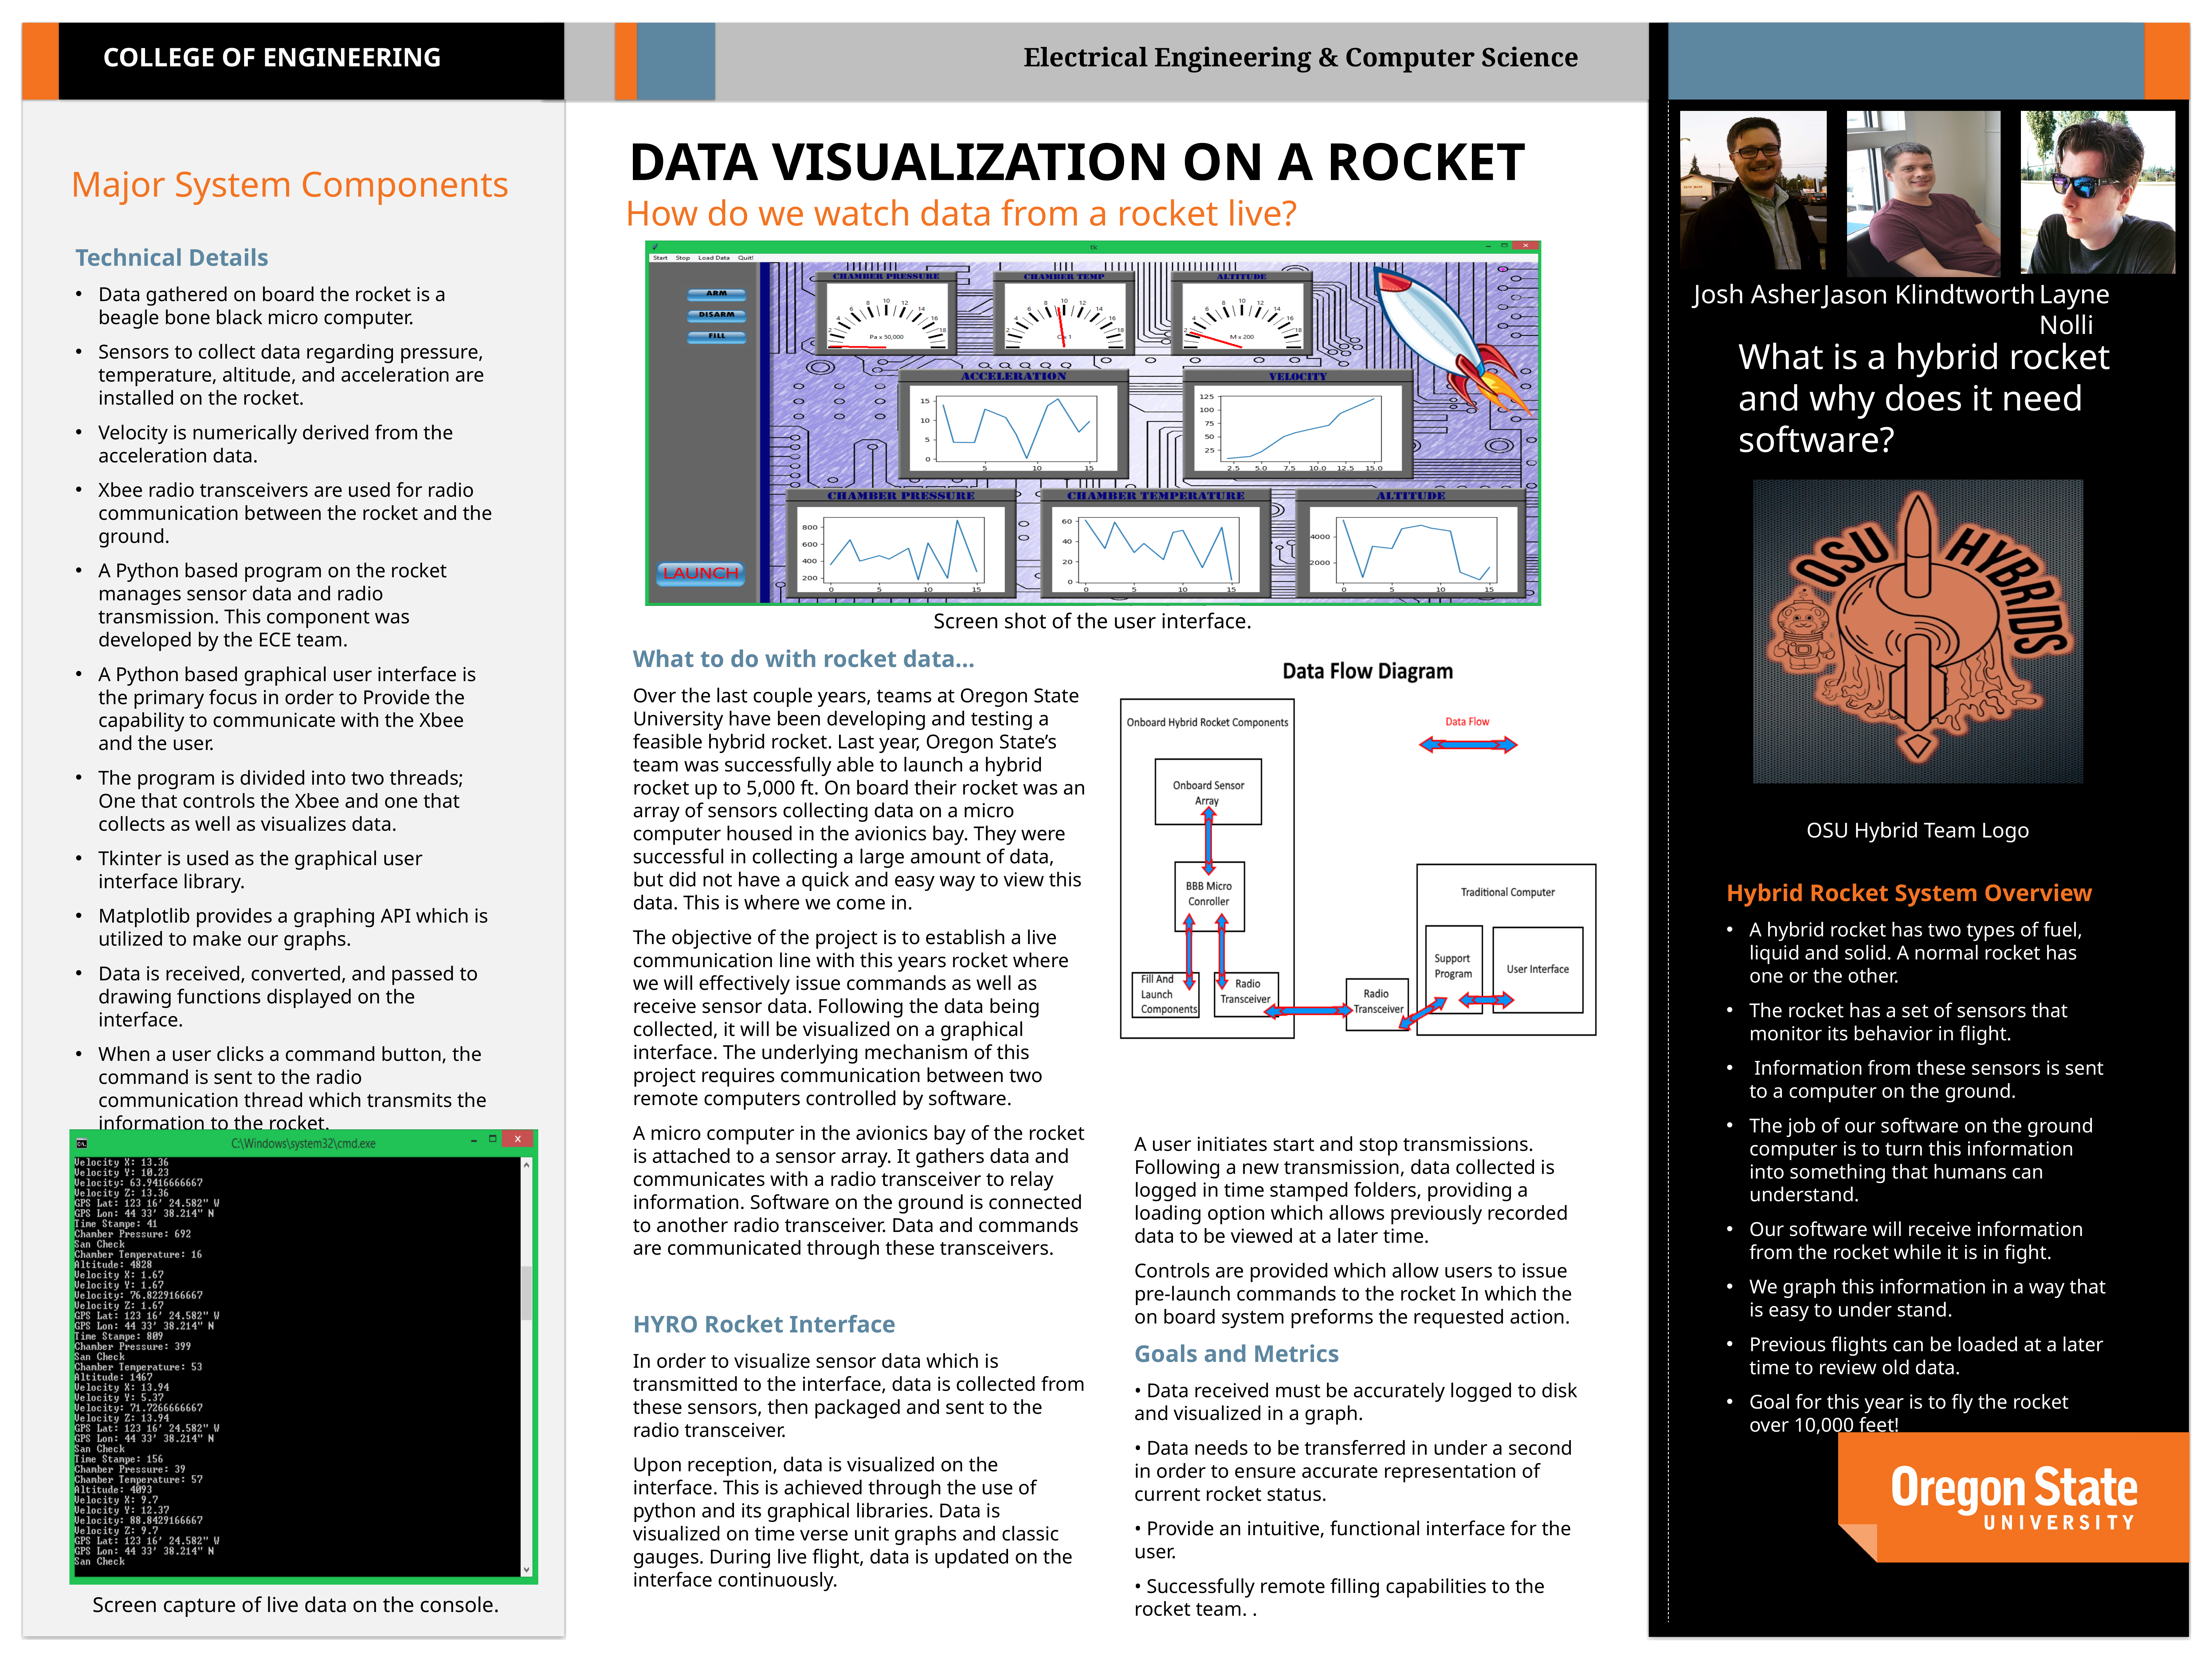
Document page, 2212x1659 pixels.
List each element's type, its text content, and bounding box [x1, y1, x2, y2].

text_box A user initiates start and stop transmissions. Following a new transmission, data collected is logged in time stamped folders, providing a loading option which allows previously recorded data to be viewed at a later time. Controls are provided which allow users to issue pre-launch commands to the rocket In which the on board system preforms the requested action. Goals and Metrics • Data received must be accurately logged to disk and visualized in a graph. • Data needs to be transferred in under a second in order to ensure accurate representation of current rocket status. • Provide an intuitive, functional interface for the user. • Successfully remote filling capabilities to the rocket team. . [1130, 1129, 1595, 1648]
subtitle How do we watch data from a rocket live? [625, 191, 1581, 254]
text_box Screen capture of live data on the console. [88, 1589, 505, 1619]
text_box Jason Klindtworth [1819, 276, 2053, 311]
title DATA VISUALIZATION ON a ROCKET [628, 125, 1584, 194]
picture [1838, 1432, 2190, 1563]
text_box Layne Nolli [2035, 276, 2171, 342]
picture [1847, 111, 2001, 277]
picture [1093, 651, 1637, 1112]
text_box Josh Asher [1689, 276, 1826, 311]
picture [1753, 479, 2083, 783]
text_box OSU Hybrid Team Logo [1802, 815, 2035, 844]
picture [1680, 111, 1827, 269]
text_box Technical Details Data gathered on board the rocket is a beagle bone black micro computer. Sensors to collect data regarding pressure, temperature, altitude, and acceleration are installed on the rocket. Velocity is numerically derived from the acceleration data. Xbee radio transceivers are used for radio communication between the rocket and the ground. A Python based program on the rocket manages sensor data and radio transmission. This component was developed by the ECE team. A Python based graphical user interface is the primary focus in order to Provide the capability to communicate with the Xbee and the user. The program is divided into two threads; One that controls the Xbee and one that collects as well as visualizes data. Tkinter is used as the graphical user interface library. Matplotlib provides a graphing API which is utilized to make our graphs. Data is received, converted, and passed to drawing functions displayed on the interface. When a user clicks a command button, the command is sent to the radio communication thread which transmits the information to the rocket. [71, 271, 502, 1112]
text_box Screen shot of the user interface. [929, 609, 1257, 635]
text_box What is a hybrid rocket and why does it need software? [1738, 335, 2133, 443]
picture [69, 1129, 539, 1585]
text_box What to do with rocket data… Over the last couple years, teams at Oregon State University have been developing and testing a feasible hybrid rocket. Last year, Oregon State’s team was successfully able to launch a hybrid rocket up to 5,000 ft. On board their rocket was an array of sensors collecting data on a micro computer housed in the avionics bay. They were successful in collecting a large amount of data, but did not have a quick and easy way to view this data. This is where we come in. The objective of the project is to establish a live communication line with this years rocket where we will effectively issue commands as well as receive sensor data. Following the data being collected, it will be visualized on a graphical interface. The underlying mechanism of this project requires communication between two remote computers controlled by software. A micro computer in the avionics bay of the rocket is attached to a sensor array. It gathers data and communicates with a radio transceiver to relay information. Software on the ground is connected to another radio transceiver. Data and commands are communicated through these transceivers. HYRO Rocket Interface In order to visualize sensor data which is transmitted to the interface, data is collected from these sensors, then packaged and sent to the radio transceiver. Upon reception, data is visualized on the interface. This is achieved through the use of python and its graphical libraries. Data is visualized on time verse unit graphs and classic gauges. During live flight, data is updated on the interface continuously. [628, 641, 1093, 1627]
picture [2021, 111, 2176, 274]
text_box Major System Components [71, 162, 539, 271]
picture [645, 241, 1541, 606]
text_box Hybrid Rocket System Overview A hybrid rocket has two types of fuel, liquid and solid. A normal rocket has one or the other. The rocket has a set of sensors that monitor its behavior in flight. Information from these sensors is sent to a computer on the ground. The job of our software on the ground computer is to turn this information into something that humans can understand. Our software will receive information from the rocket while it is in fight. We graph this information in a way that is easy to under stand. Previous flights can be loaded at a later time to review old data. Goal for this year is to fly the rocket over 10,000 feet! [1722, 876, 2116, 1450]
